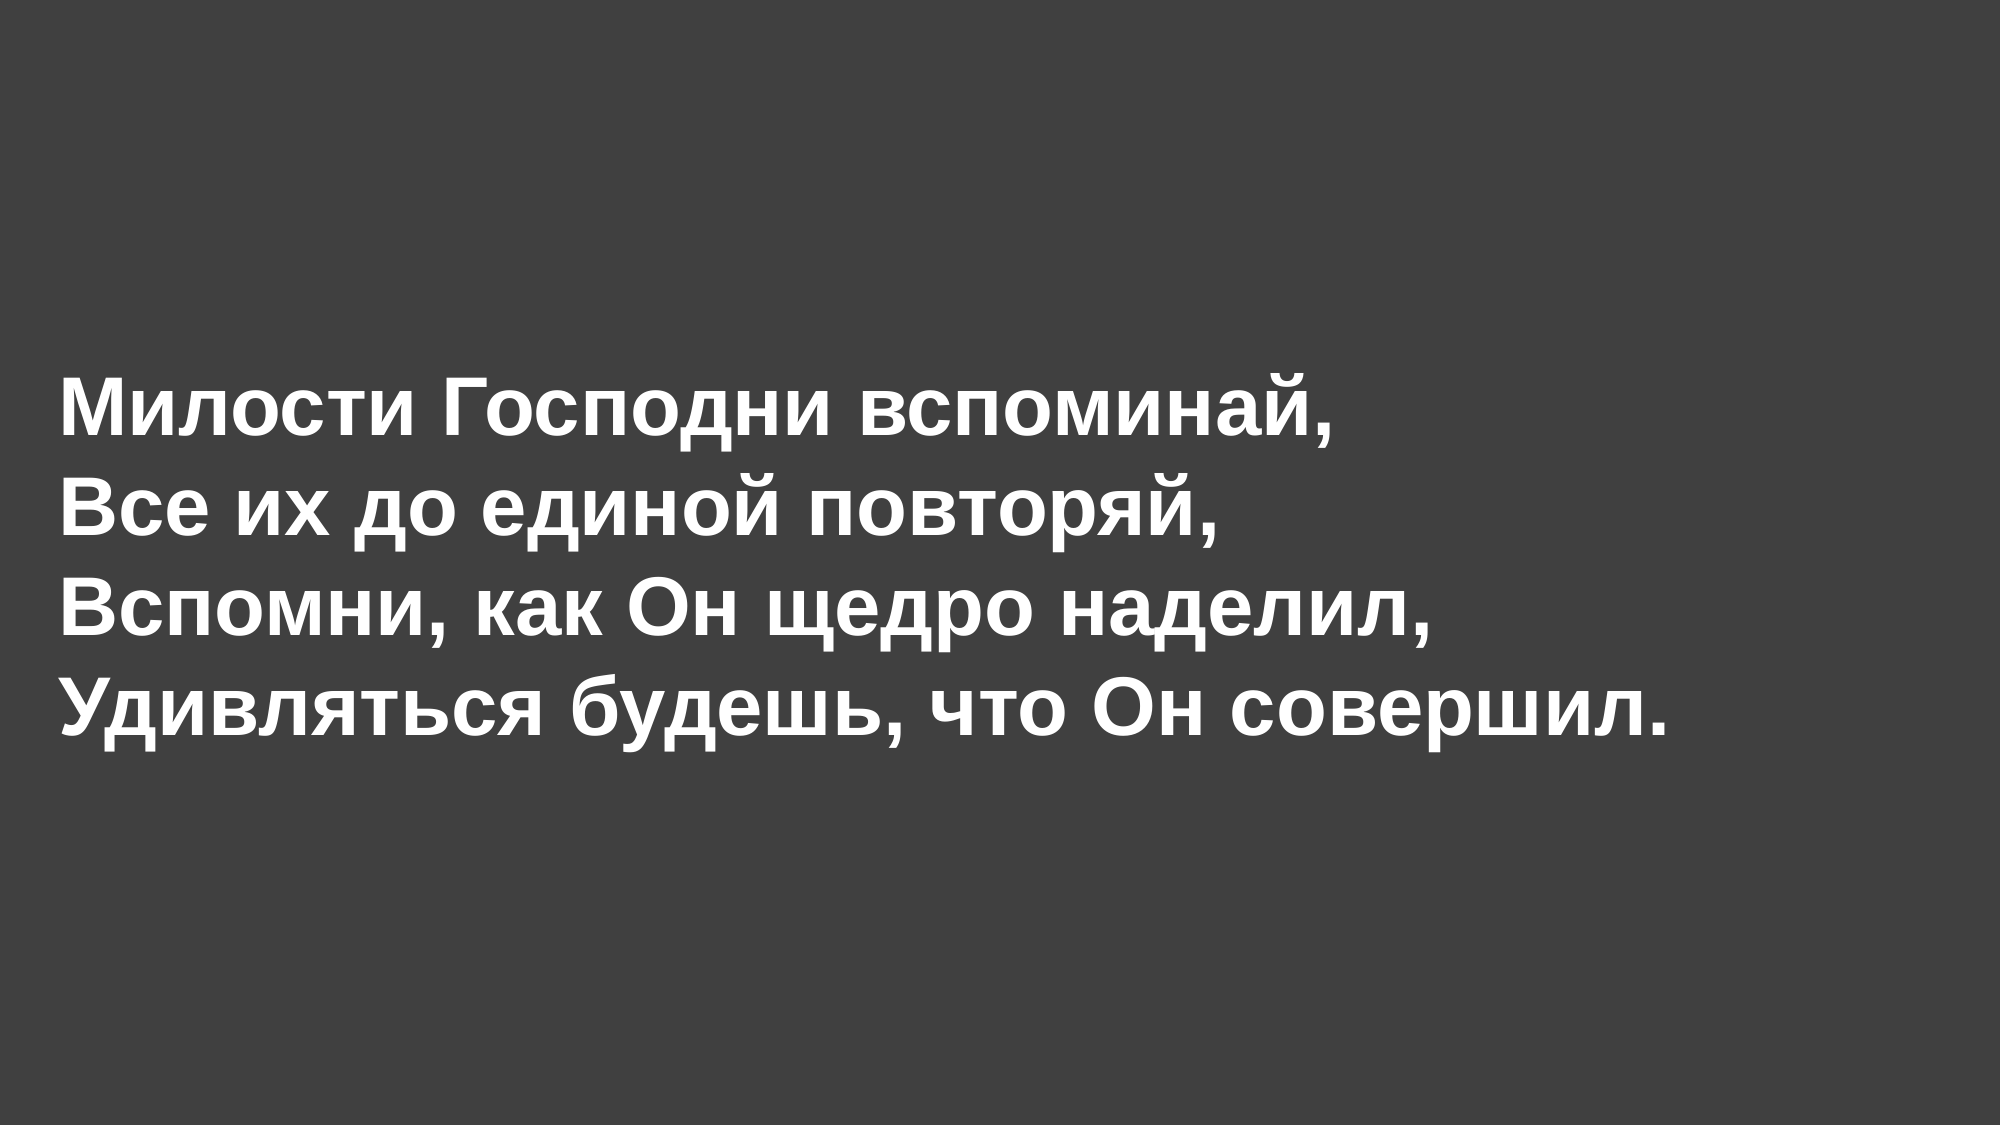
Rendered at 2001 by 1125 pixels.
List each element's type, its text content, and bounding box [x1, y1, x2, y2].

text_box Милости Господни вспоминай, Все их до единой повторяй, Вспомни, как Он щедро наделил, Удивляться будешь, что Он совершил. [43, 159, 2000, 945]
